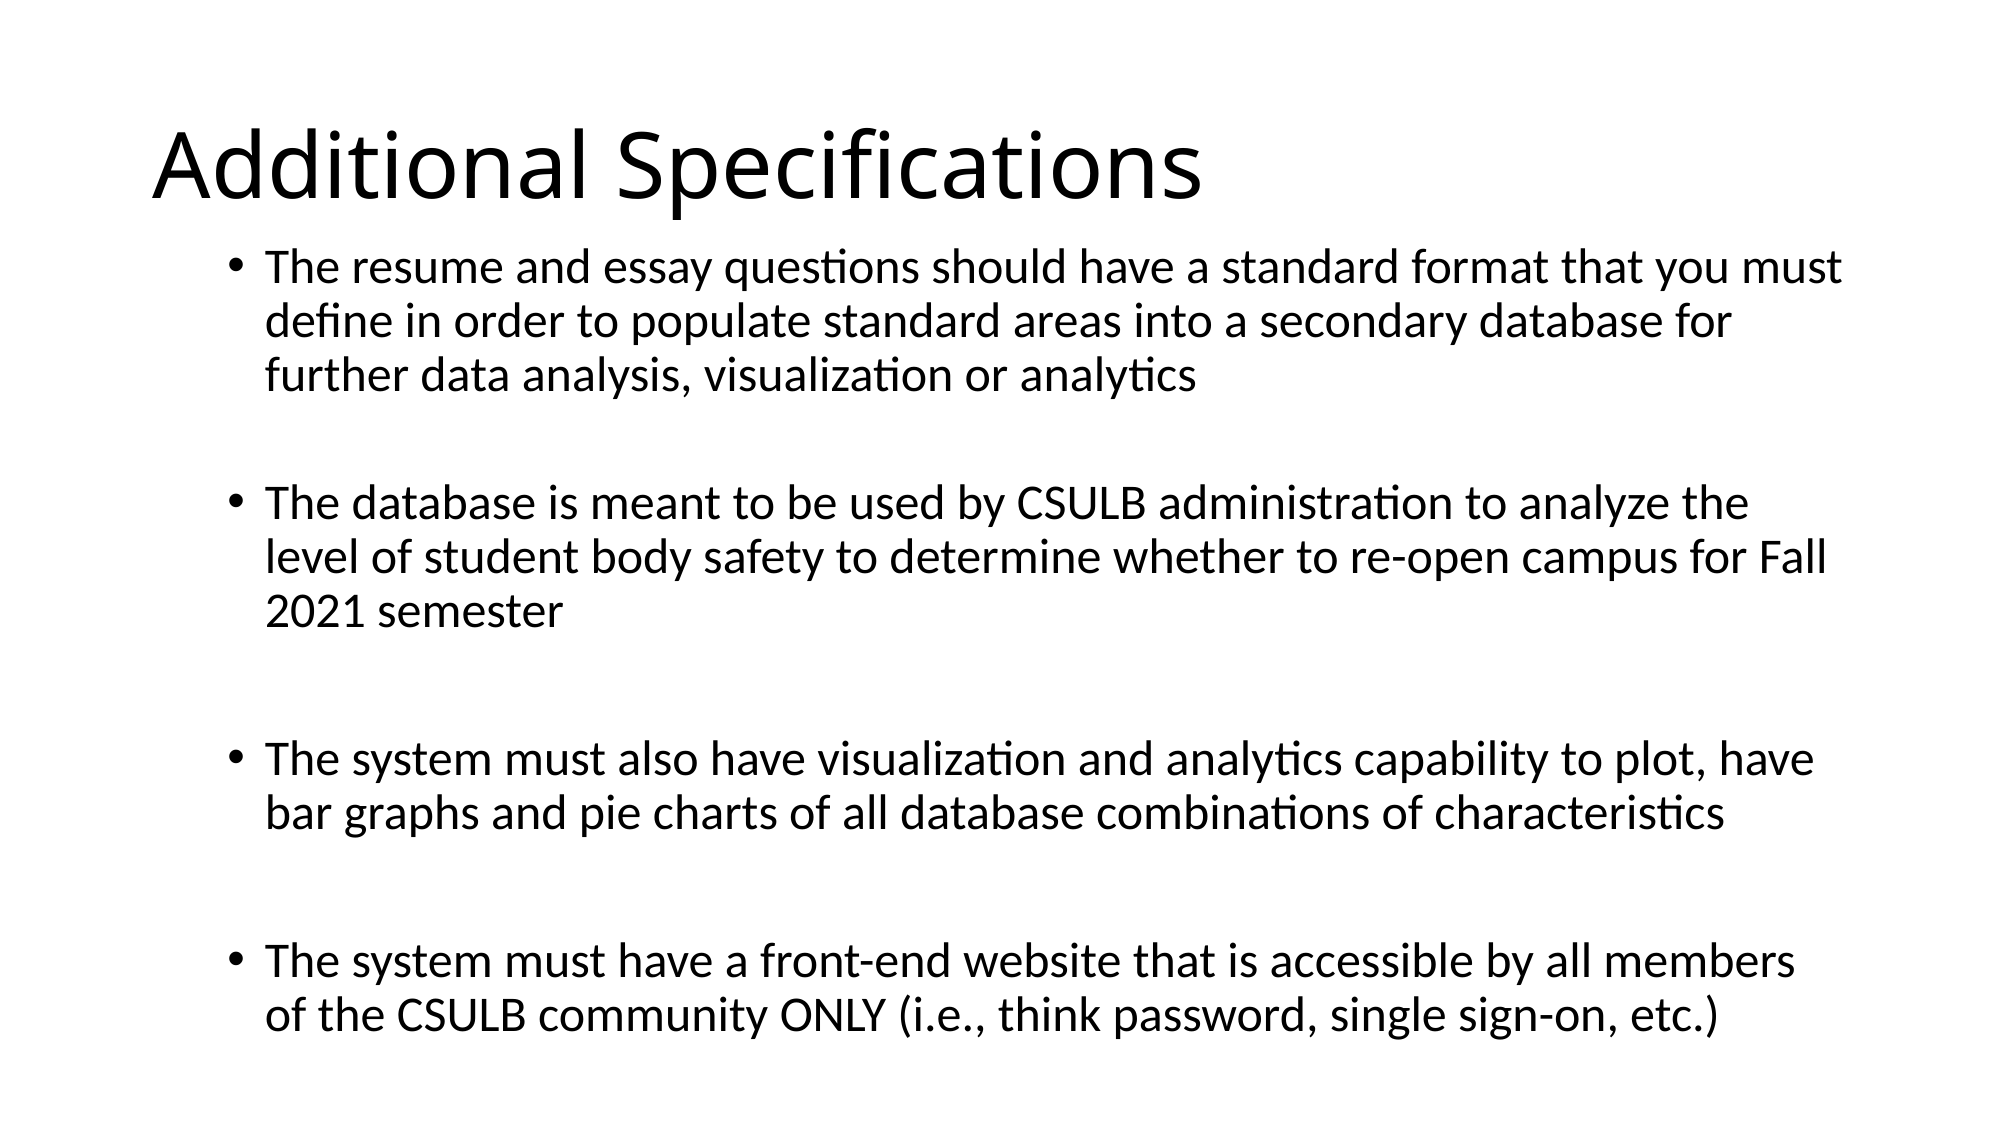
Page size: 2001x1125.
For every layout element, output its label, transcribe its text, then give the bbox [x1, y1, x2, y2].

title Additional Specifications [137, 59, 1863, 232]
list The resume and essay questions should have a standard format that you must define in order to populate standard areas into a secondary database for further data analysis, visualization or analytics The database is meant to be used by CSULB administration to analyze the level of student body safety to determine whether to re-open campus for Fall 2021 semester The system must also have visualization and analytics capability to plot, have bar graphs and pie charts of all database combinations of characteristics The system must have a front-end website that is accessible by all members of the CSULB community ONLY (i.e., think password, single sign-on, etc.) [137, 232, 1863, 1089]
